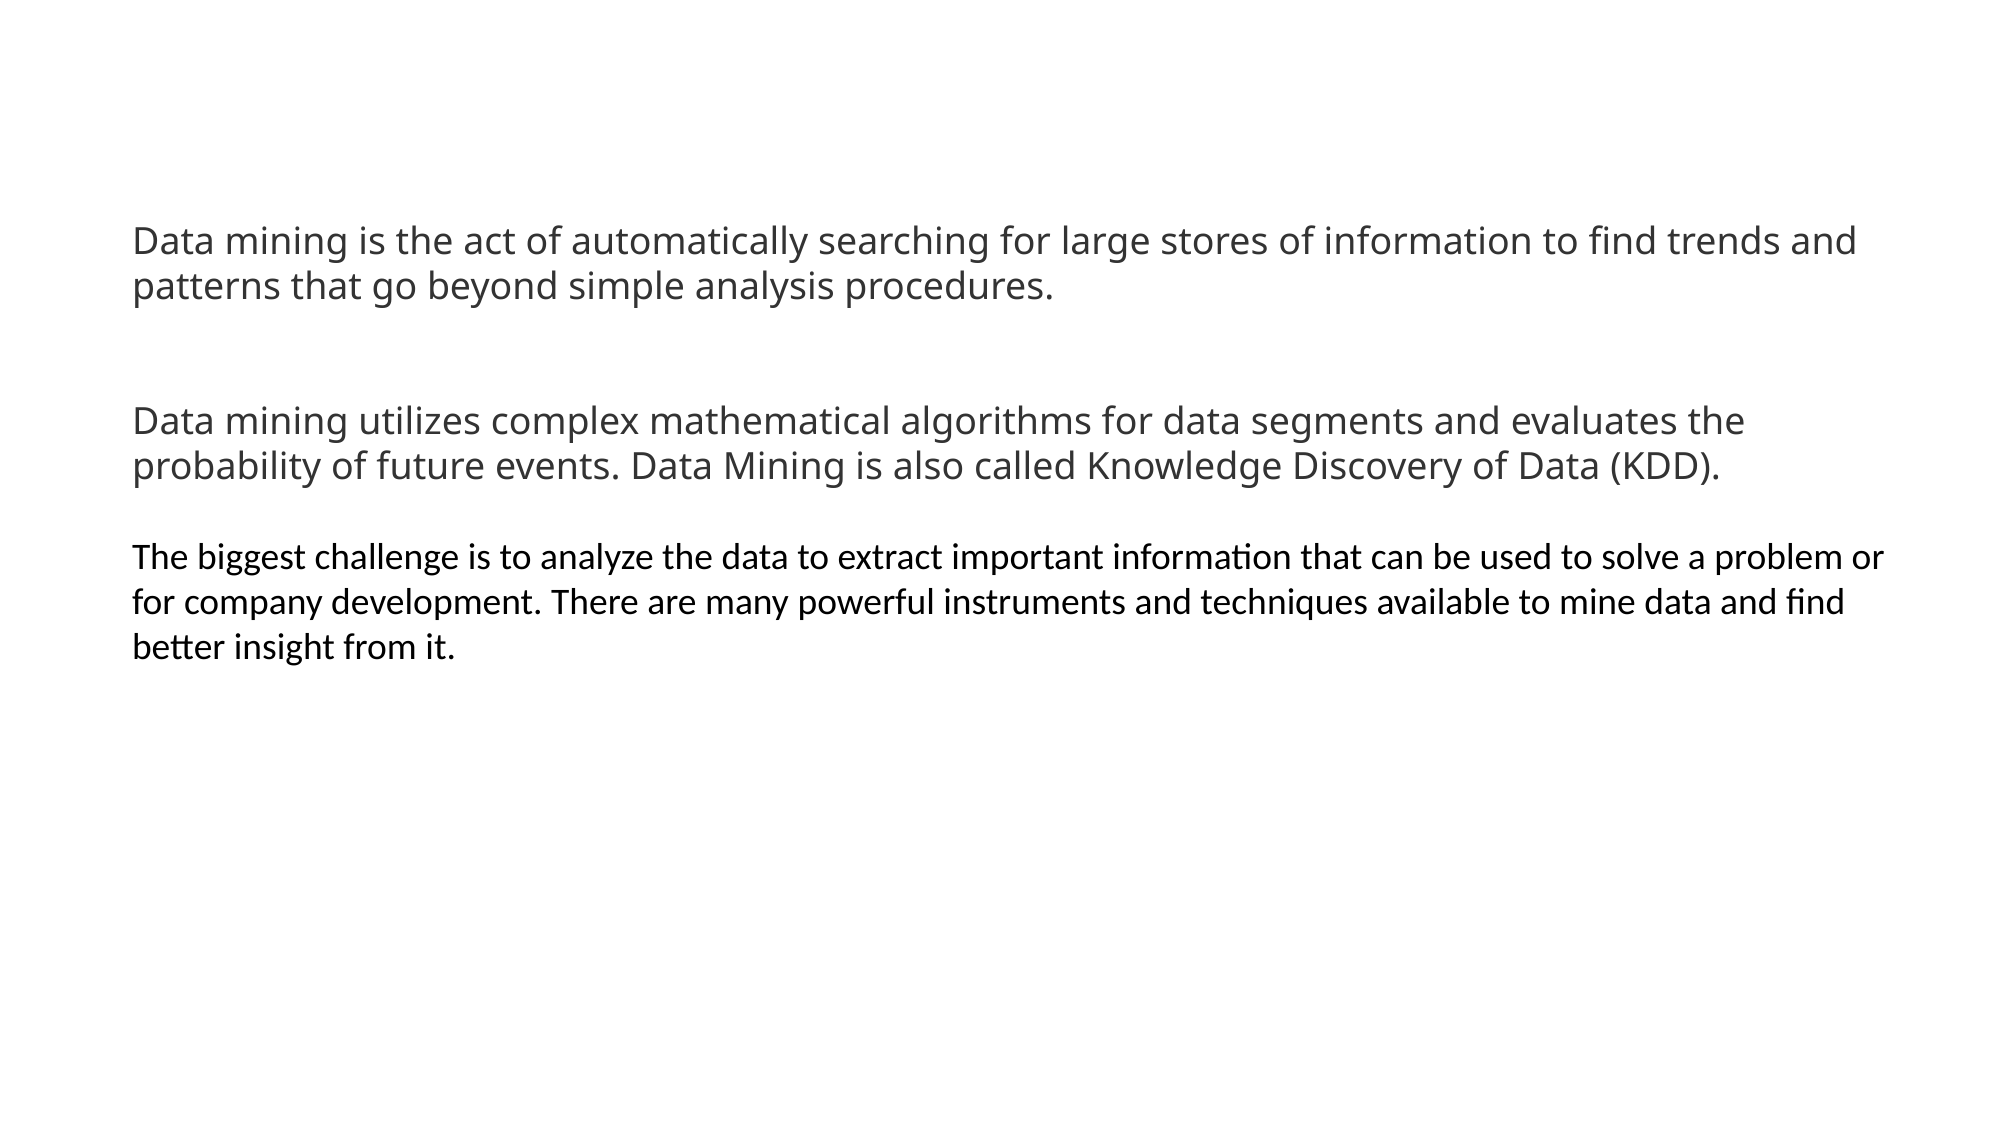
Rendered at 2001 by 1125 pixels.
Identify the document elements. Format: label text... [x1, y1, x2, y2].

text_box Data mining is the act of automatically searching for large stores of information to find trends and patterns that go beyond simple analysis procedures. Data mining utilizes complex mathematical algorithms for data segments and evaluates the probability of future events. Data Mining is also called Knowledge Discovery of Data (KDD). The biggest challenge is to analyze the data to extract important information that can be used to solve a problem or for company development. There are many powerful instruments and techniques available to mine data and find better insight from it. [117, 209, 1929, 675]
